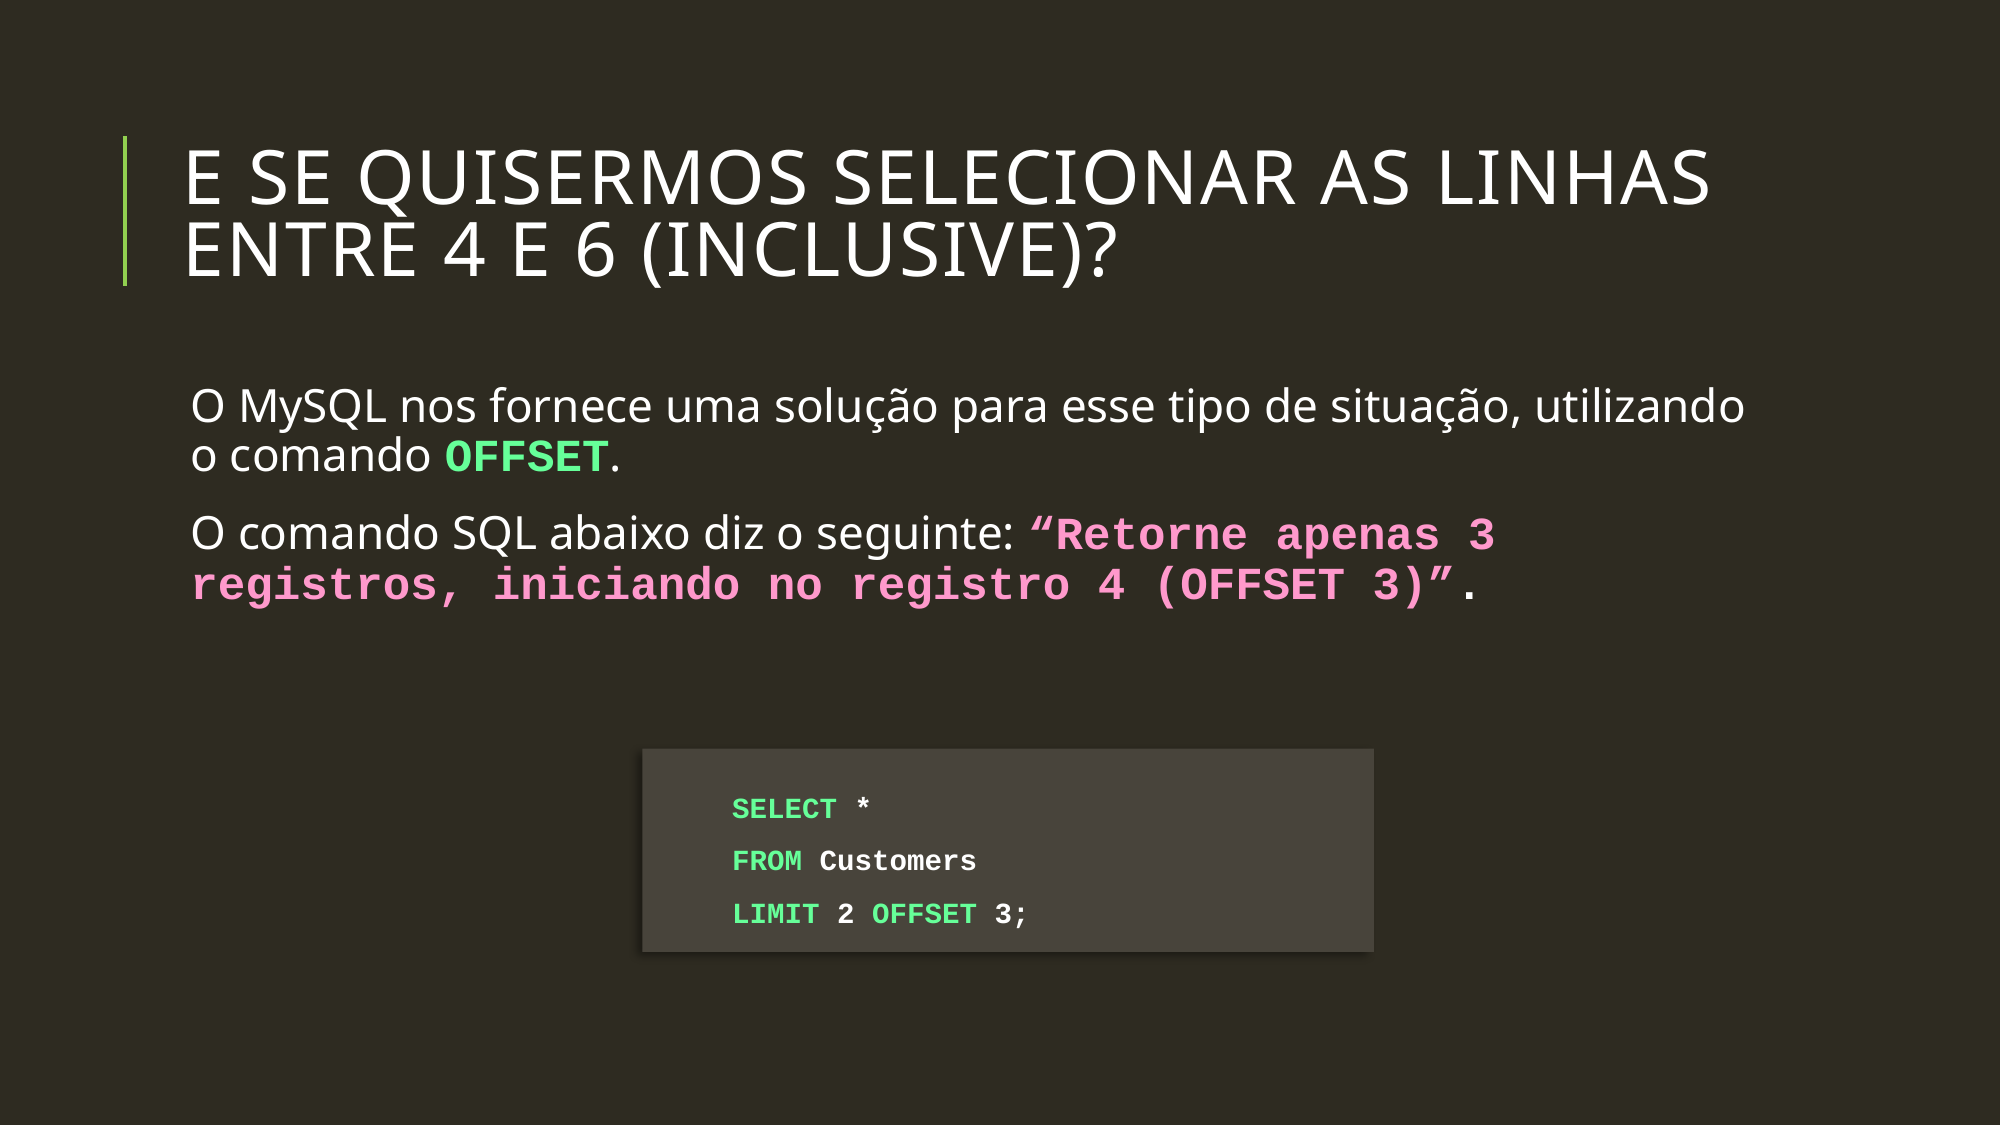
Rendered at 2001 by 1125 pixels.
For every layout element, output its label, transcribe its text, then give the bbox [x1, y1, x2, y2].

title E se quisermos selecionar as linhas entre 4 e 6 (inclusive)? [168, 96, 1763, 342]
list O MySQL nos fornece uma solução para esse tipo de situação, utilizando o comando OFFSET. O comando SQL abaixo diz o seguinte: “Retorne apenas 3 registros, iniciando no registro 4 (OFFSET 3)”. [168, 375, 1763, 1035]
text_box SELECT * FROM Customers LIMIT 2 OFFSET 3; [641, 747, 1375, 953]
